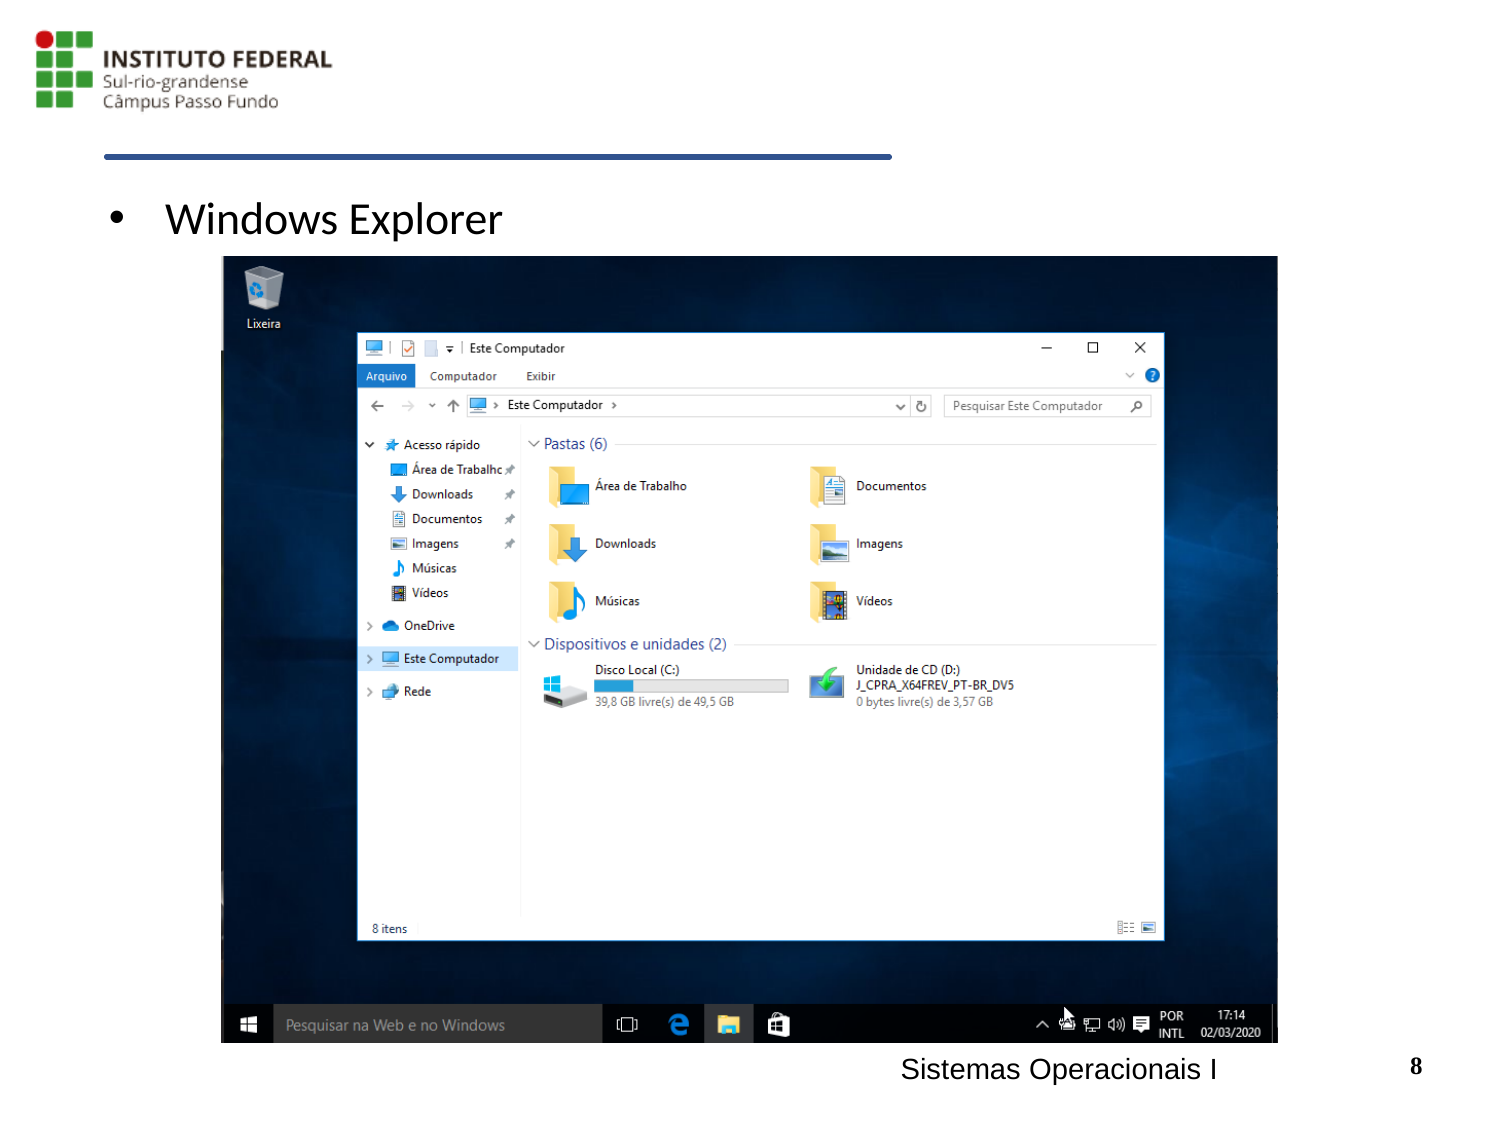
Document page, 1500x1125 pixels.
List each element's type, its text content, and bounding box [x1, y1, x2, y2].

text_box Sistemas Operacionais I [726, 1042, 1393, 1118]
list Windows Explorer [75, 187, 1425, 930]
picture [221, 255, 1279, 1044]
text_box 8 [1282, 1012, 1438, 1088]
picture [21, 23, 340, 126]
